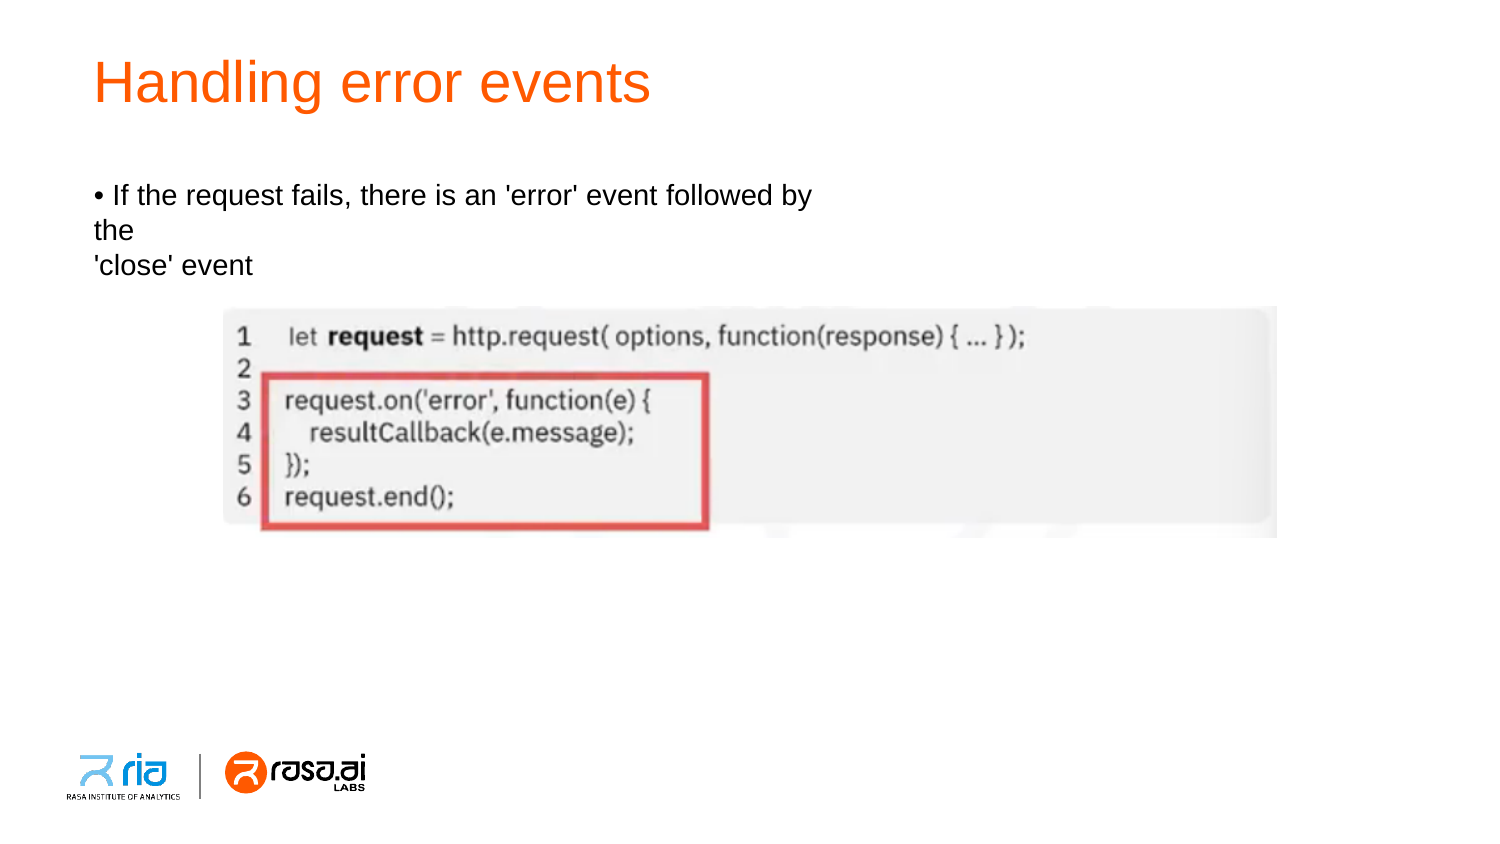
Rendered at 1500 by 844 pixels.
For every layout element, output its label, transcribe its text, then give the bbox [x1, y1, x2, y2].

picture [223, 305, 1277, 538]
title Handling error events [93, 44, 1343, 116]
picture [58, 744, 188, 808]
list • If the request fails, there is an 'error' event followed by the 'close' event [93, 176, 859, 248]
